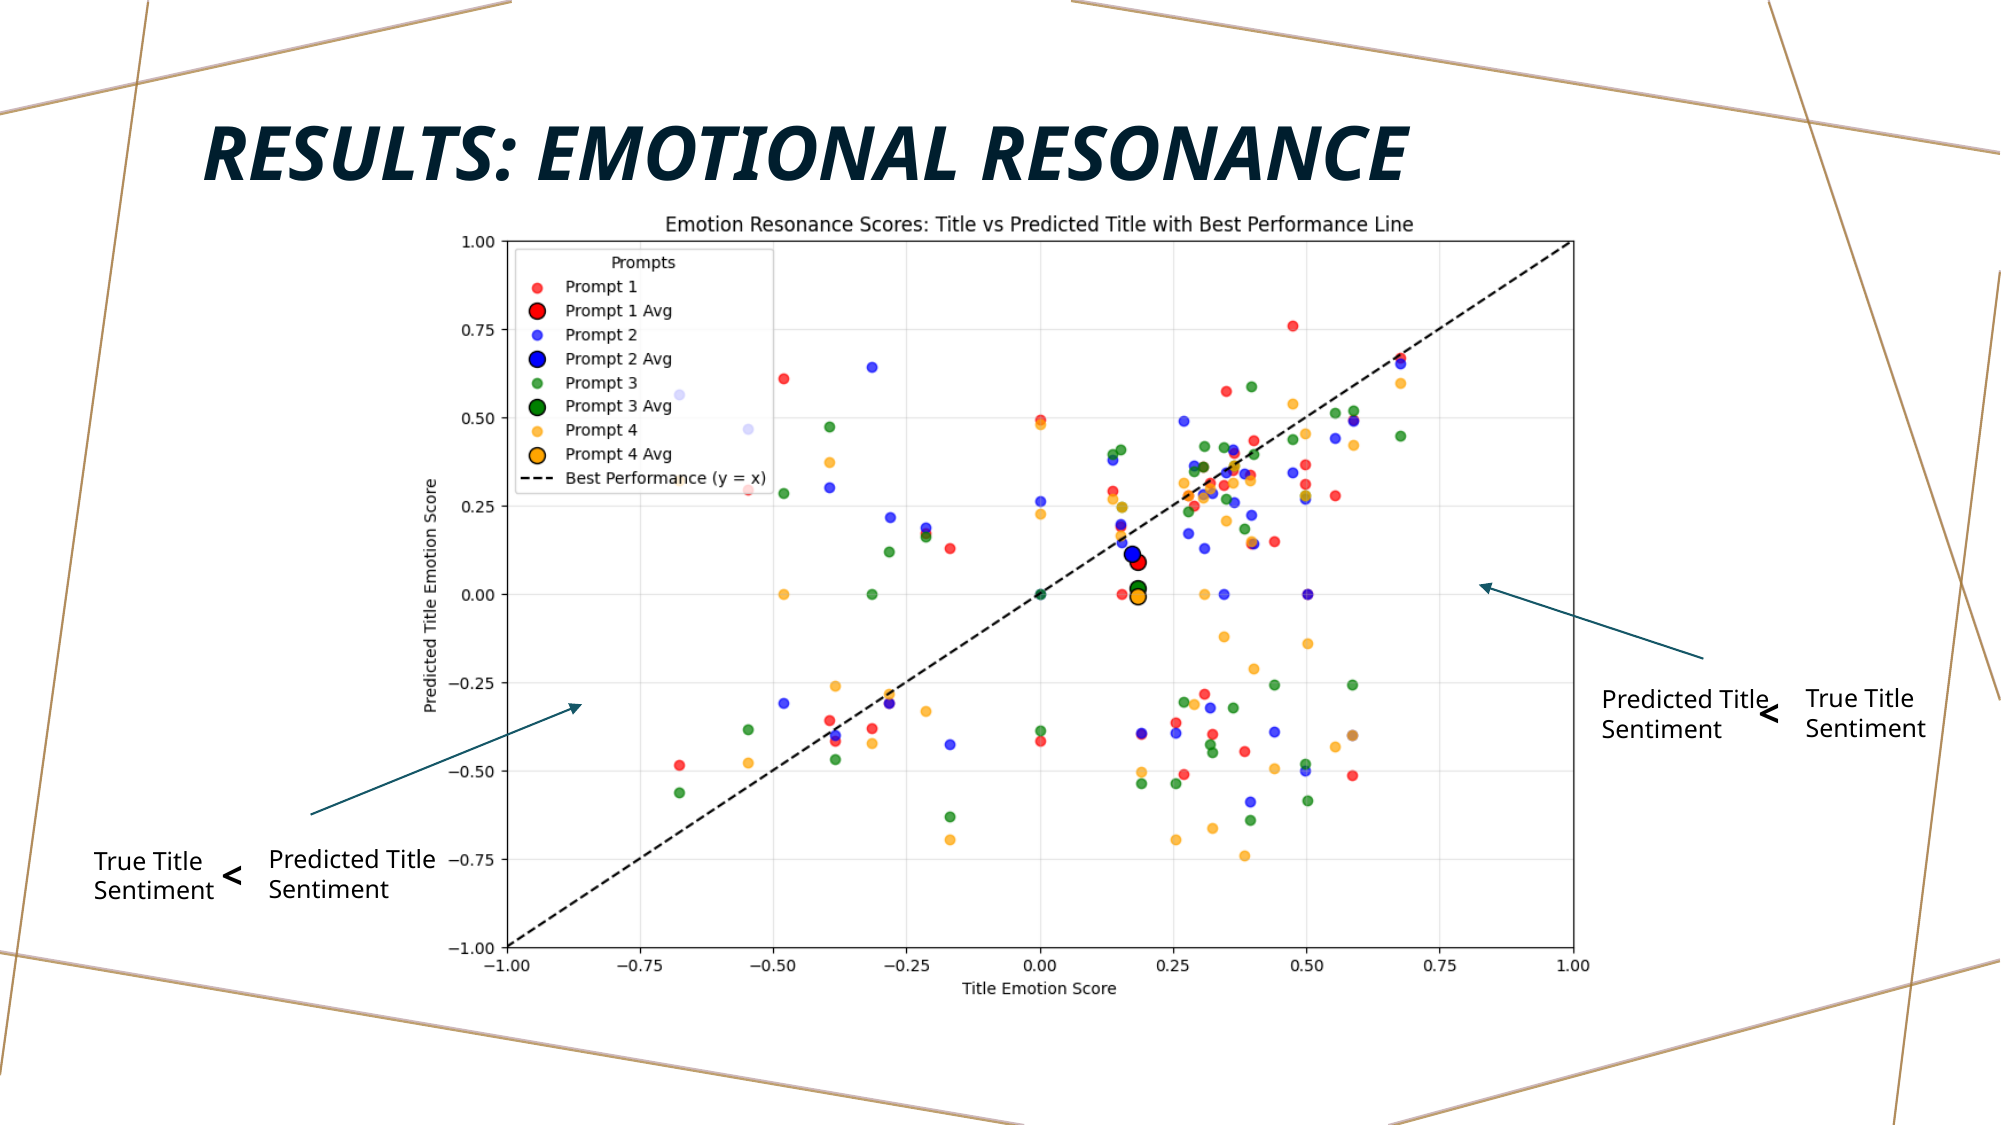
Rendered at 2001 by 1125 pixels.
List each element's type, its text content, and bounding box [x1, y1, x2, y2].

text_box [310, 704, 583, 815]
text_box Predicted Title Sentiment [253, 836, 412, 912]
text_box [1478, 584, 1704, 659]
text_box < [1743, 682, 1832, 743]
text_box True Title Sentiment [79, 837, 313, 913]
text_box < [206, 844, 295, 904]
text_box True Title Sentiment [1790, 675, 2000, 750]
picture [412, 204, 1602, 1008]
text_box Predicted Title Sentiment [1602, 675, 1820, 751]
text_box Results: Emotional Resonance [187, 87, 1813, 205]
